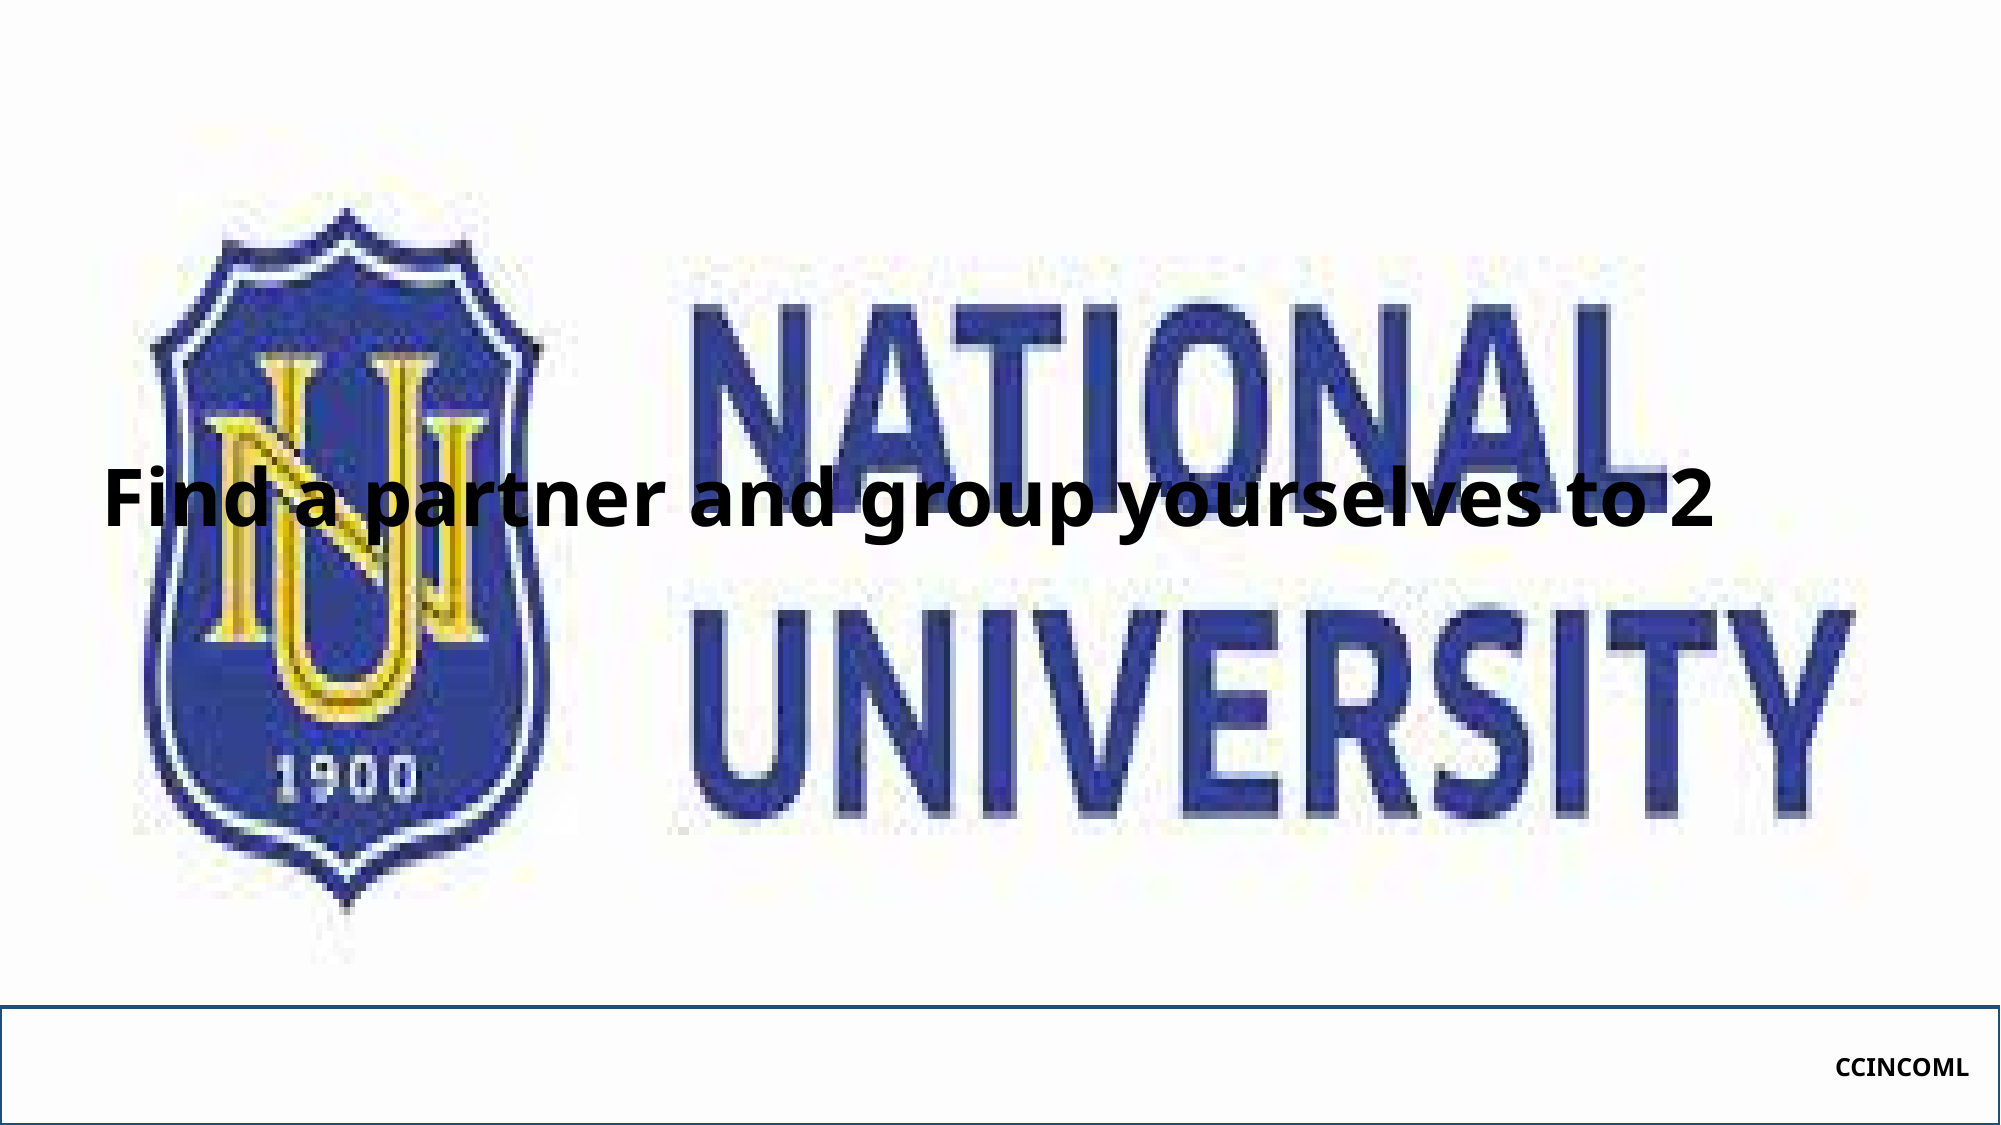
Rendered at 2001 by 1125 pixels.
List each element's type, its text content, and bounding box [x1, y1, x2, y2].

title Find a partner and group yourselves to 2 [86, 410, 1914, 551]
footer CCINCOML [0, 1007, 2000, 1125]
picture [0, 0, 2000, 1007]
